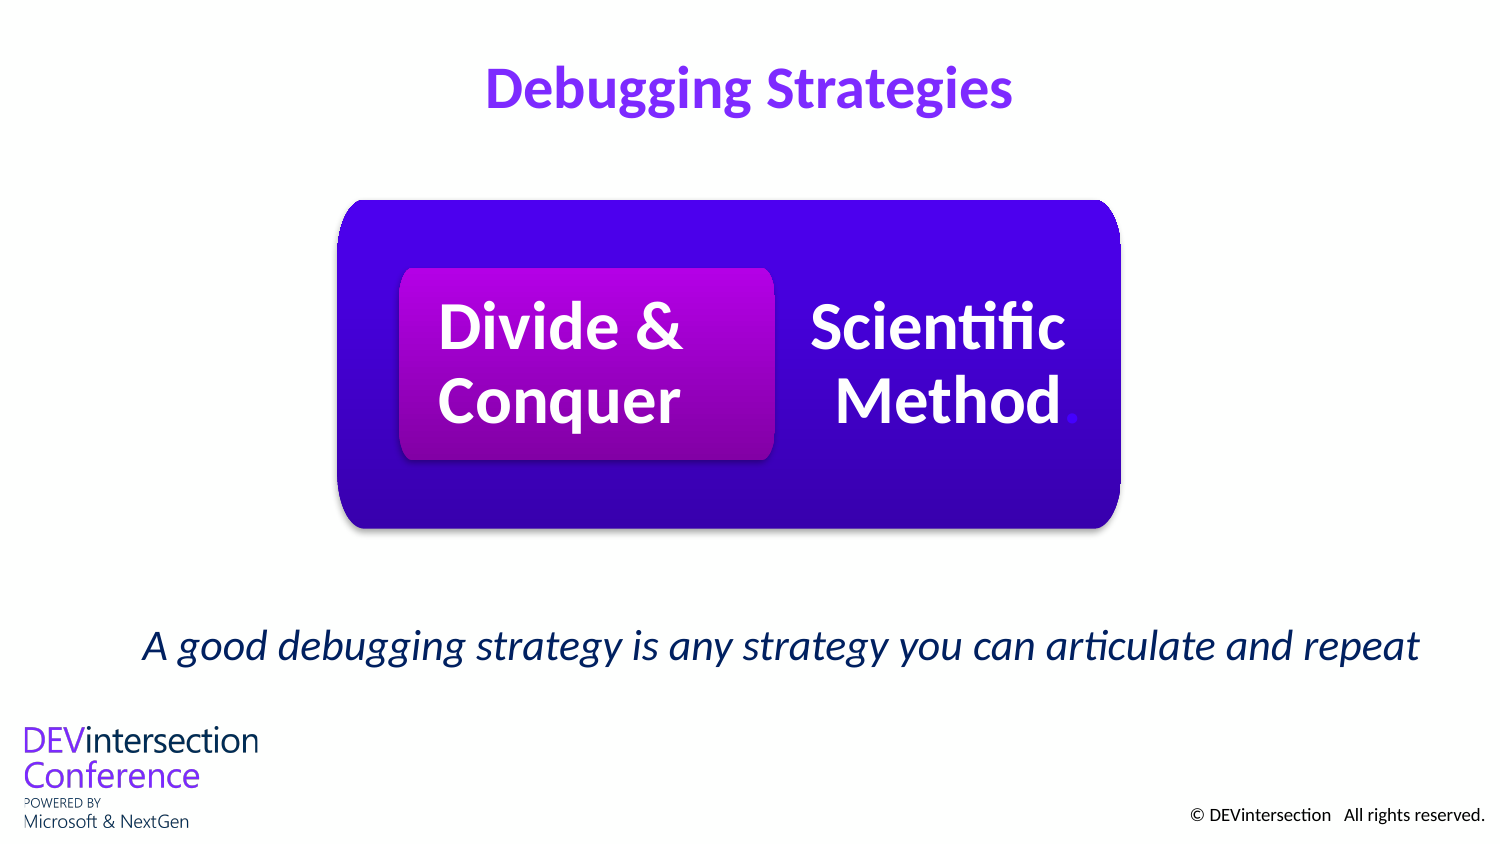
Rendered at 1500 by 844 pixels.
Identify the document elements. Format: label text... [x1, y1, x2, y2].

text_box Divide & Conquer [398, 268, 775, 461]
title Debugging Strategies [74, 37, 1426, 132]
text_box A good debugging strategy is any strategy you can articulate and repeat [128, 609, 1437, 677]
text_box Scientific Method. [337, 199, 1122, 529]
